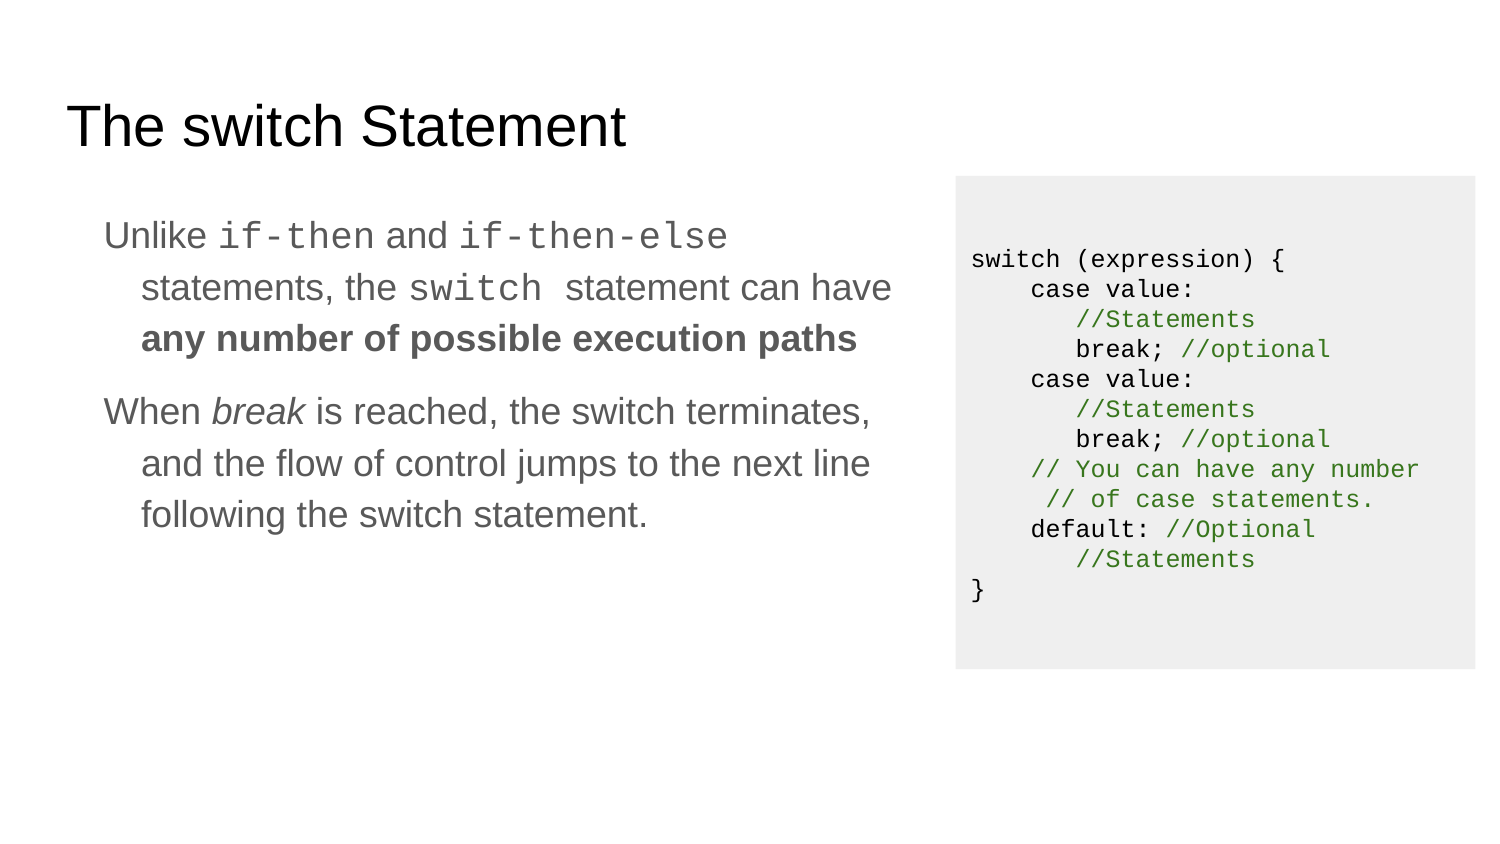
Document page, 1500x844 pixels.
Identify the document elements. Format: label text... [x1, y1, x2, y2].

list Unlike if-then and if-then-else statements, the switch statement can have any number of possible execution paths When break is reached, the switch terminates, and the flow of control jumps to the next line following the switch statement. [51, 189, 944, 657]
text_box switch (expression) { case value: //Statements break; //optional case value: //Statements break; //optional // You can have any number // of case statements. default: //Optional //Statements } [955, 175, 1476, 670]
title The switch Statement [51, 72, 1449, 167]
